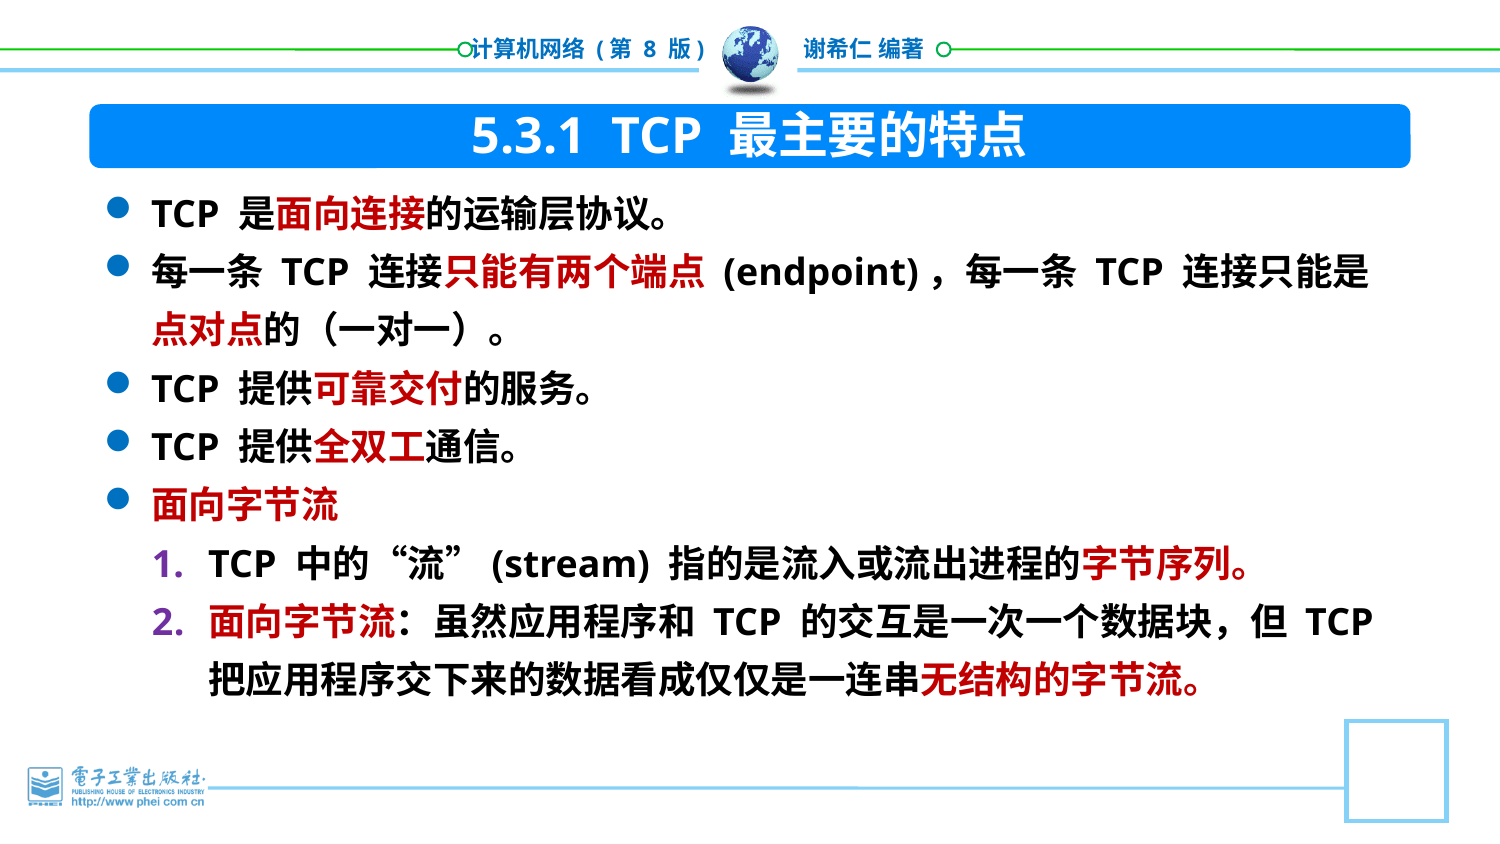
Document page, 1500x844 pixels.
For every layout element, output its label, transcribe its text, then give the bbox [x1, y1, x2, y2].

picture [23, 764, 208, 809]
text_box [89, 104, 456, 168]
text_box [1043, 104, 1411, 168]
picture [720, 24, 780, 95]
text_box TCP 是面向连接的运输层协议。 每一条 TCP 连接只能有两个端点 (endpoint)，每一条 TCP 连接只能是点对点的（一对一）。 TCP 提供可靠交付的服务。 TCP 提供全双工通信。 面向字节流 TCP 中的“流”(stream) 指的是流入或流出进程的字节序列。 面向字节流：虽然应用程序和 TCP 的交互是一次一个数据块，但 TCP 把应用程序交下来的数据看成仅仅是一连串无结构的字节流。 [89, 168, 1411, 709]
text_box 5.3.1 TCP 最主要的特点 [456, 95, 1043, 168]
